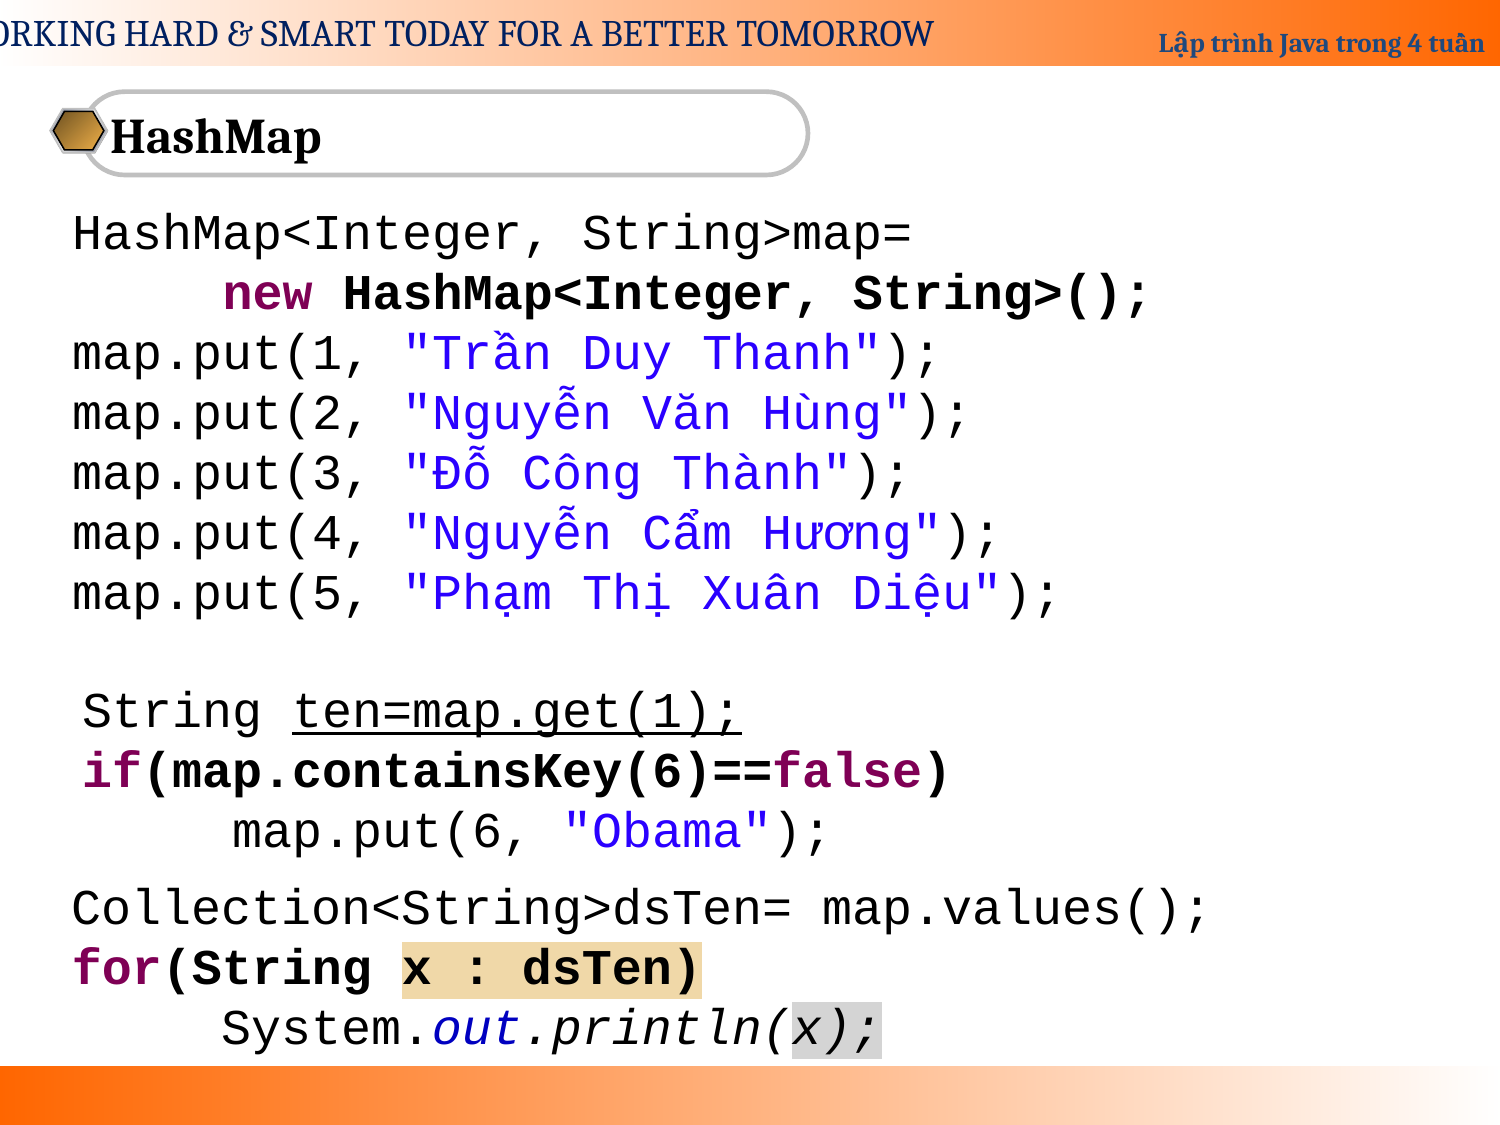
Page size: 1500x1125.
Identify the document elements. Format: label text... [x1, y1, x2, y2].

text_box String ten=map.get(1); if(map.containsKey(6)==false) map.put(6, "Obama"); [67, 669, 1439, 865]
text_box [49, 91, 809, 176]
text_box HashMap<Integer, String>map= new HashMap<Integer, String>(); map.put(1, "Trần Duy Thanh"); map.put(2, "Nguyễn Văn Hùng"); map.put(3, "Đỗ Công Thành"); map.put(4, "Nguyễn Cẩm Hương"); map.put(5, "Phạm Thị Xuân Diệu"); [57, 191, 1463, 627]
text_box Collection<String>dsTen= map.values(); for(String x : dsTen) System.out.println(x); [57, 866, 1450, 1062]
